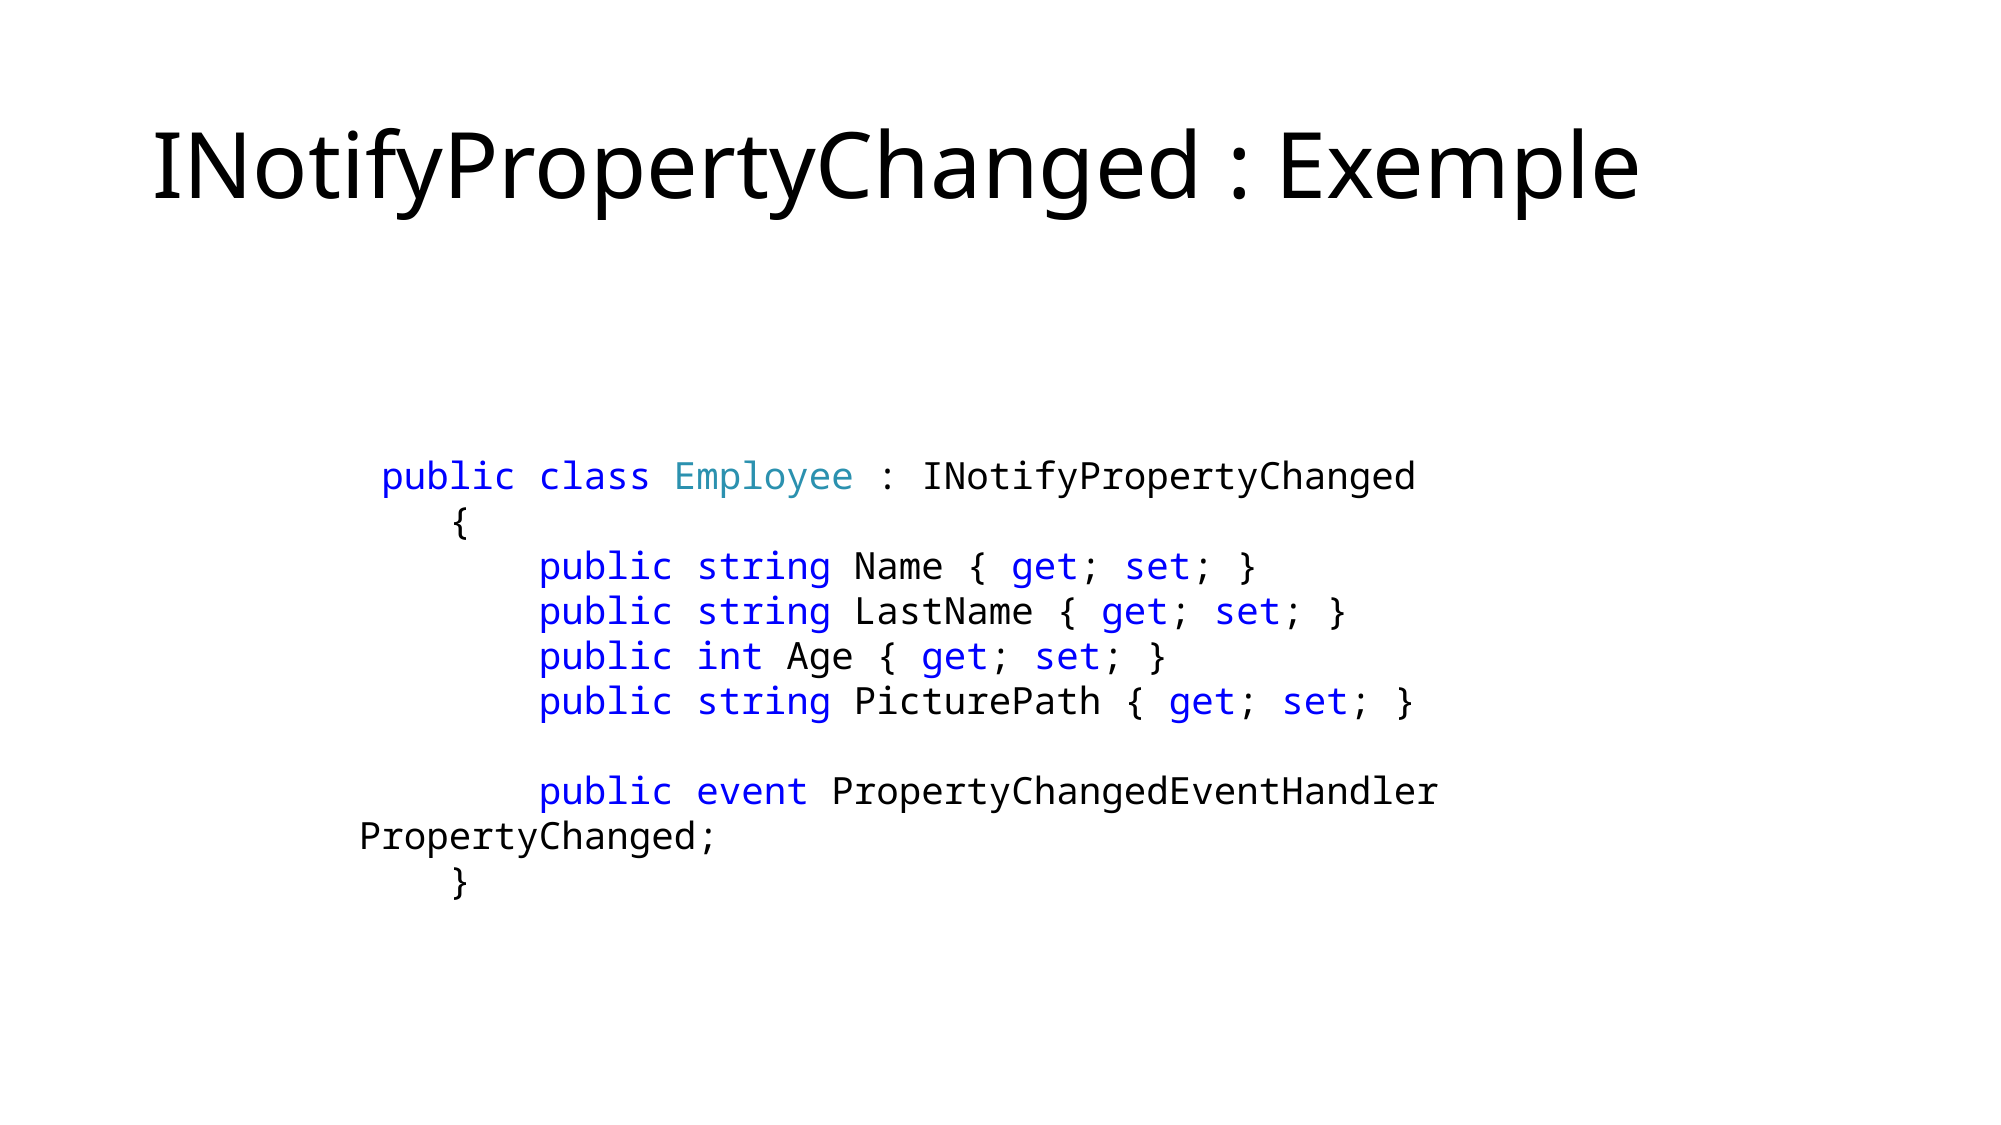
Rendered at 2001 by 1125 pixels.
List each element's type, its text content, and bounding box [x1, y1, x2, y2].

title INotifyPropertyChanged : Exemple [137, 59, 1863, 278]
text_box public class Employee : INotifyPropertyChanged { public string Name { get; set; } public string LastName { get; set; } public int Age { get; set; } public string PicturePath { get; set; } public event PropertyChangedEventHandler PropertyChanged; } [344, 444, 1744, 909]
